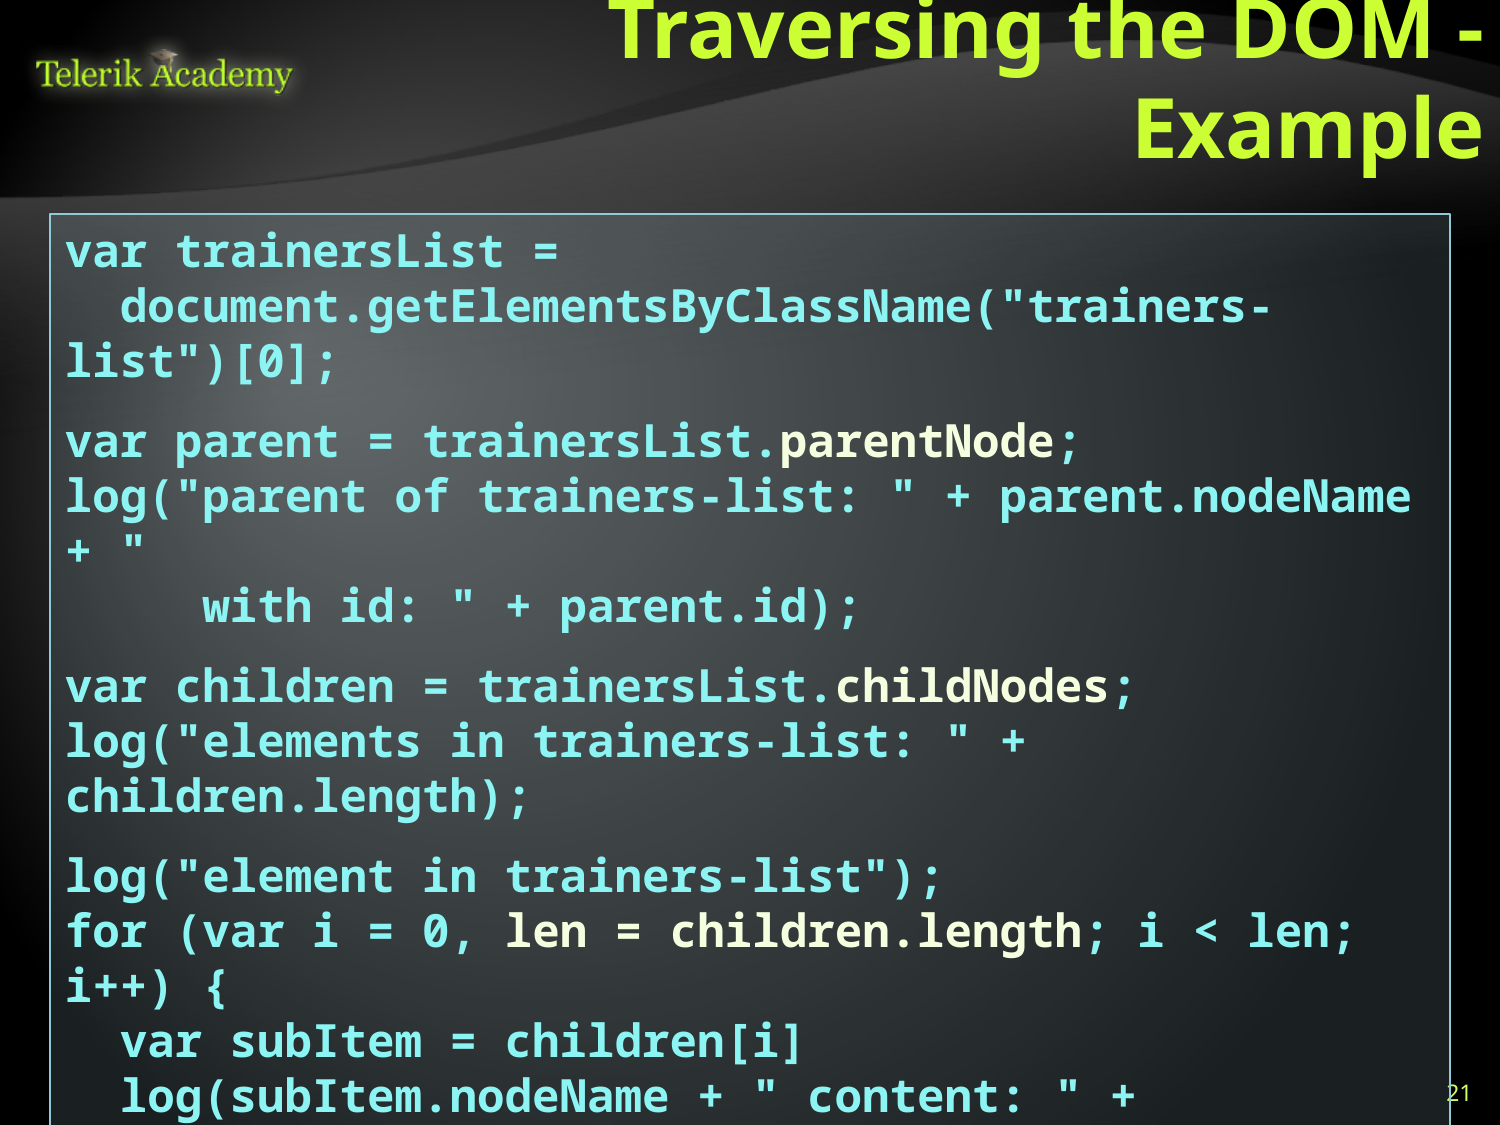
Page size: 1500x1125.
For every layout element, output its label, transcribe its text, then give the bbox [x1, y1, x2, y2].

picture [0, 0, 1500, 1125]
slide_number 21 [1450, 1074, 1488, 1113]
title Traversing the DOM - Example [337, 0, 1500, 150]
text_box var trainersList = document.getElementsByClassName("trainers-list")[0]; var parent = trainersList.parentNode; log("parent of trainers-list: " + parent.nodeName + " with id: " + parent.id); var children = trainersList.childNodes; log("elements in trainers-list: " + children.length); log("element in trainers-list"); for (var i = 0, len = children.length; i < len; i++) { var subItem = children[i] log(subItem.nodeName + " content: " + subItem.innerText); } [50, 214, 1450, 1125]
